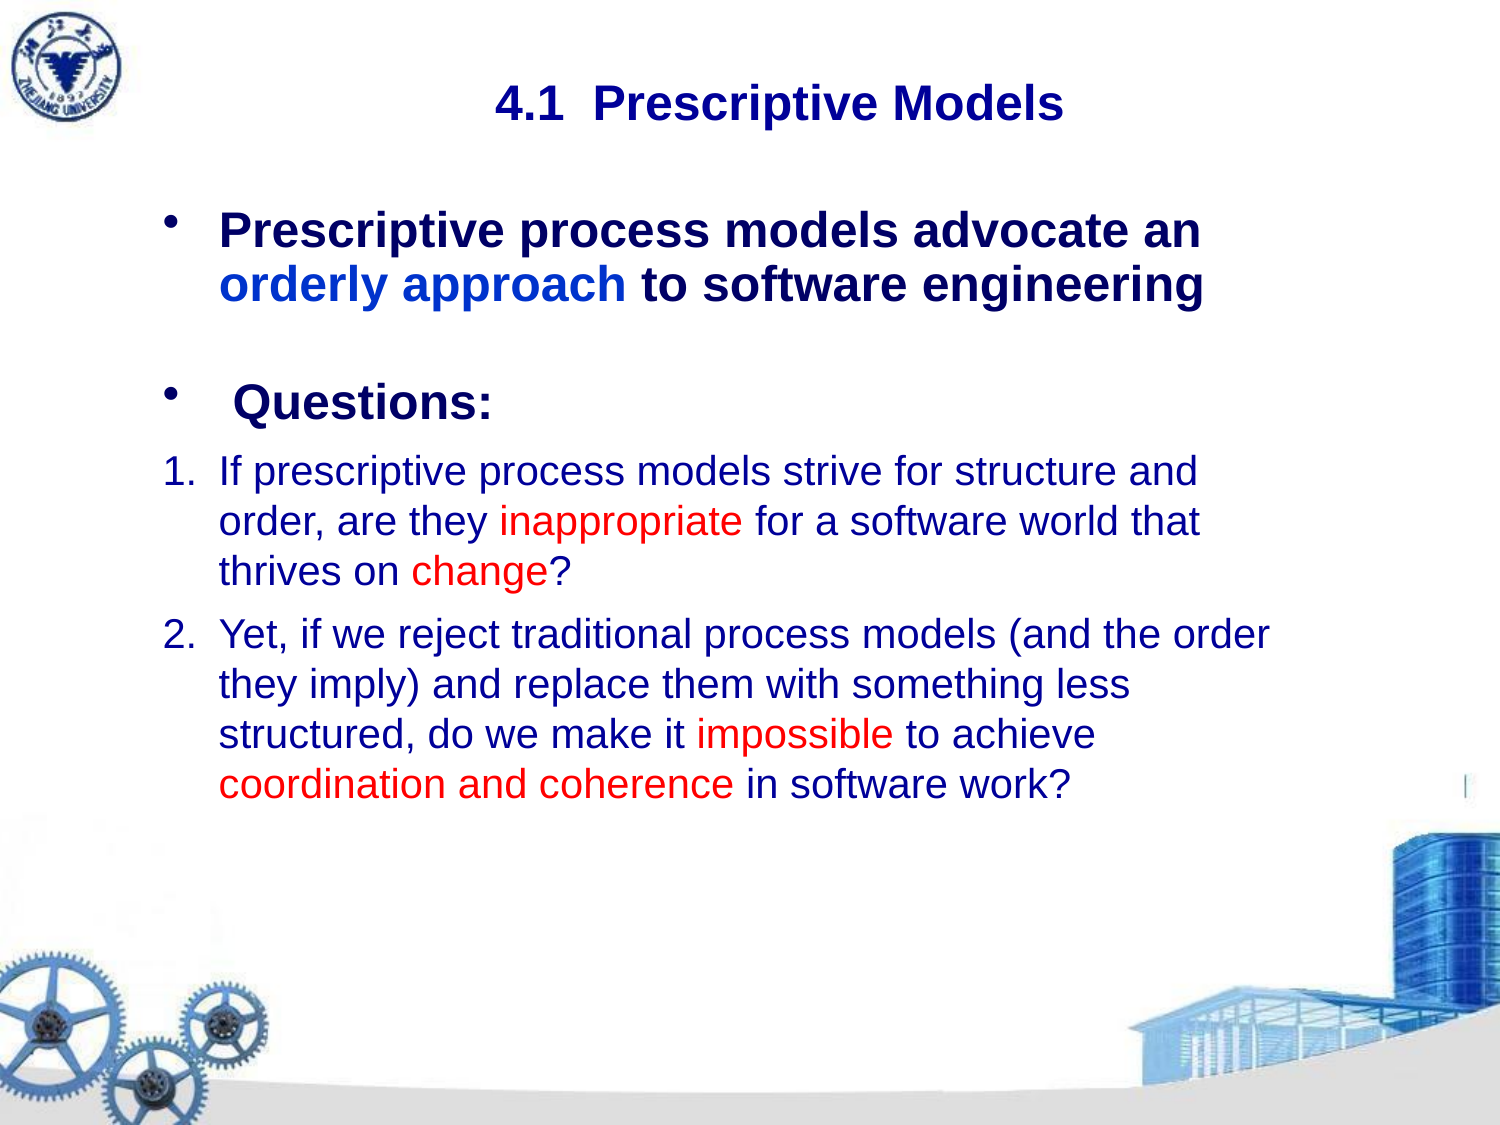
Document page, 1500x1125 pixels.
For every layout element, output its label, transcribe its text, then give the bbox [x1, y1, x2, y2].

title 4.1 Prescriptive Models [135, 31, 1425, 171]
text_box Questions: If prescriptive process models strive for structure and order, are they inappropriate for a software world that thrives on change? Yet, if we reject traditional process models (and the order they imply) and replace them with something less structured, do we make it impossible to achieve coordination and coherence in software work? [147, 361, 1329, 815]
list Prescriptive process models advocate an orderly approach to software engineering [147, 196, 1392, 398]
picture [0, 0, 1500, 1125]
